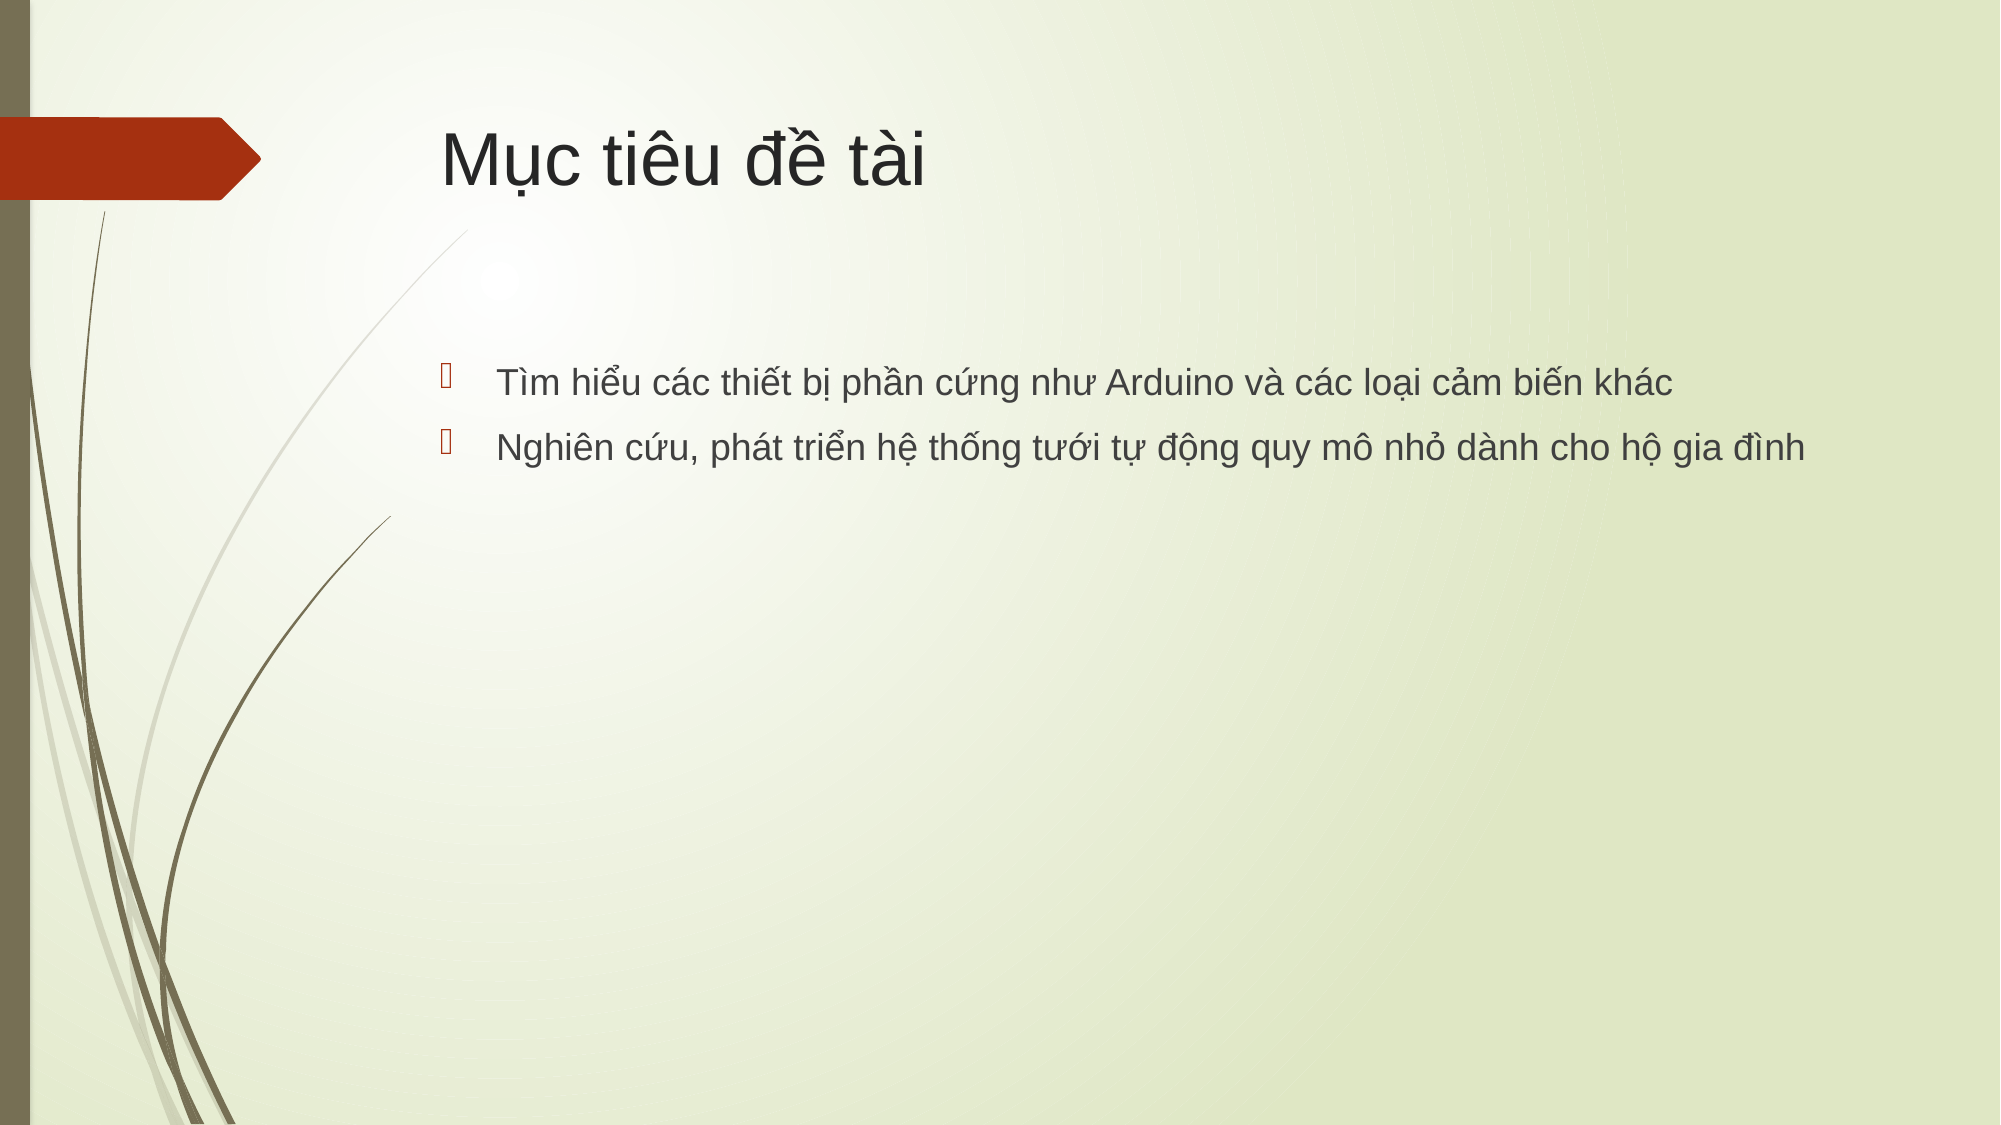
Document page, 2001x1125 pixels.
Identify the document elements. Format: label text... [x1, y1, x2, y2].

title Mục tiêu đề tài [425, 102, 1888, 313]
list Tìm hiểu các thiết bị phần cứng như Arduino và các loại cảm biến khác Nghiên cứu, phát triển hệ thống tưới tự động quy mô nhỏ dành cho hộ gia đình [424, 350, 1888, 970]
